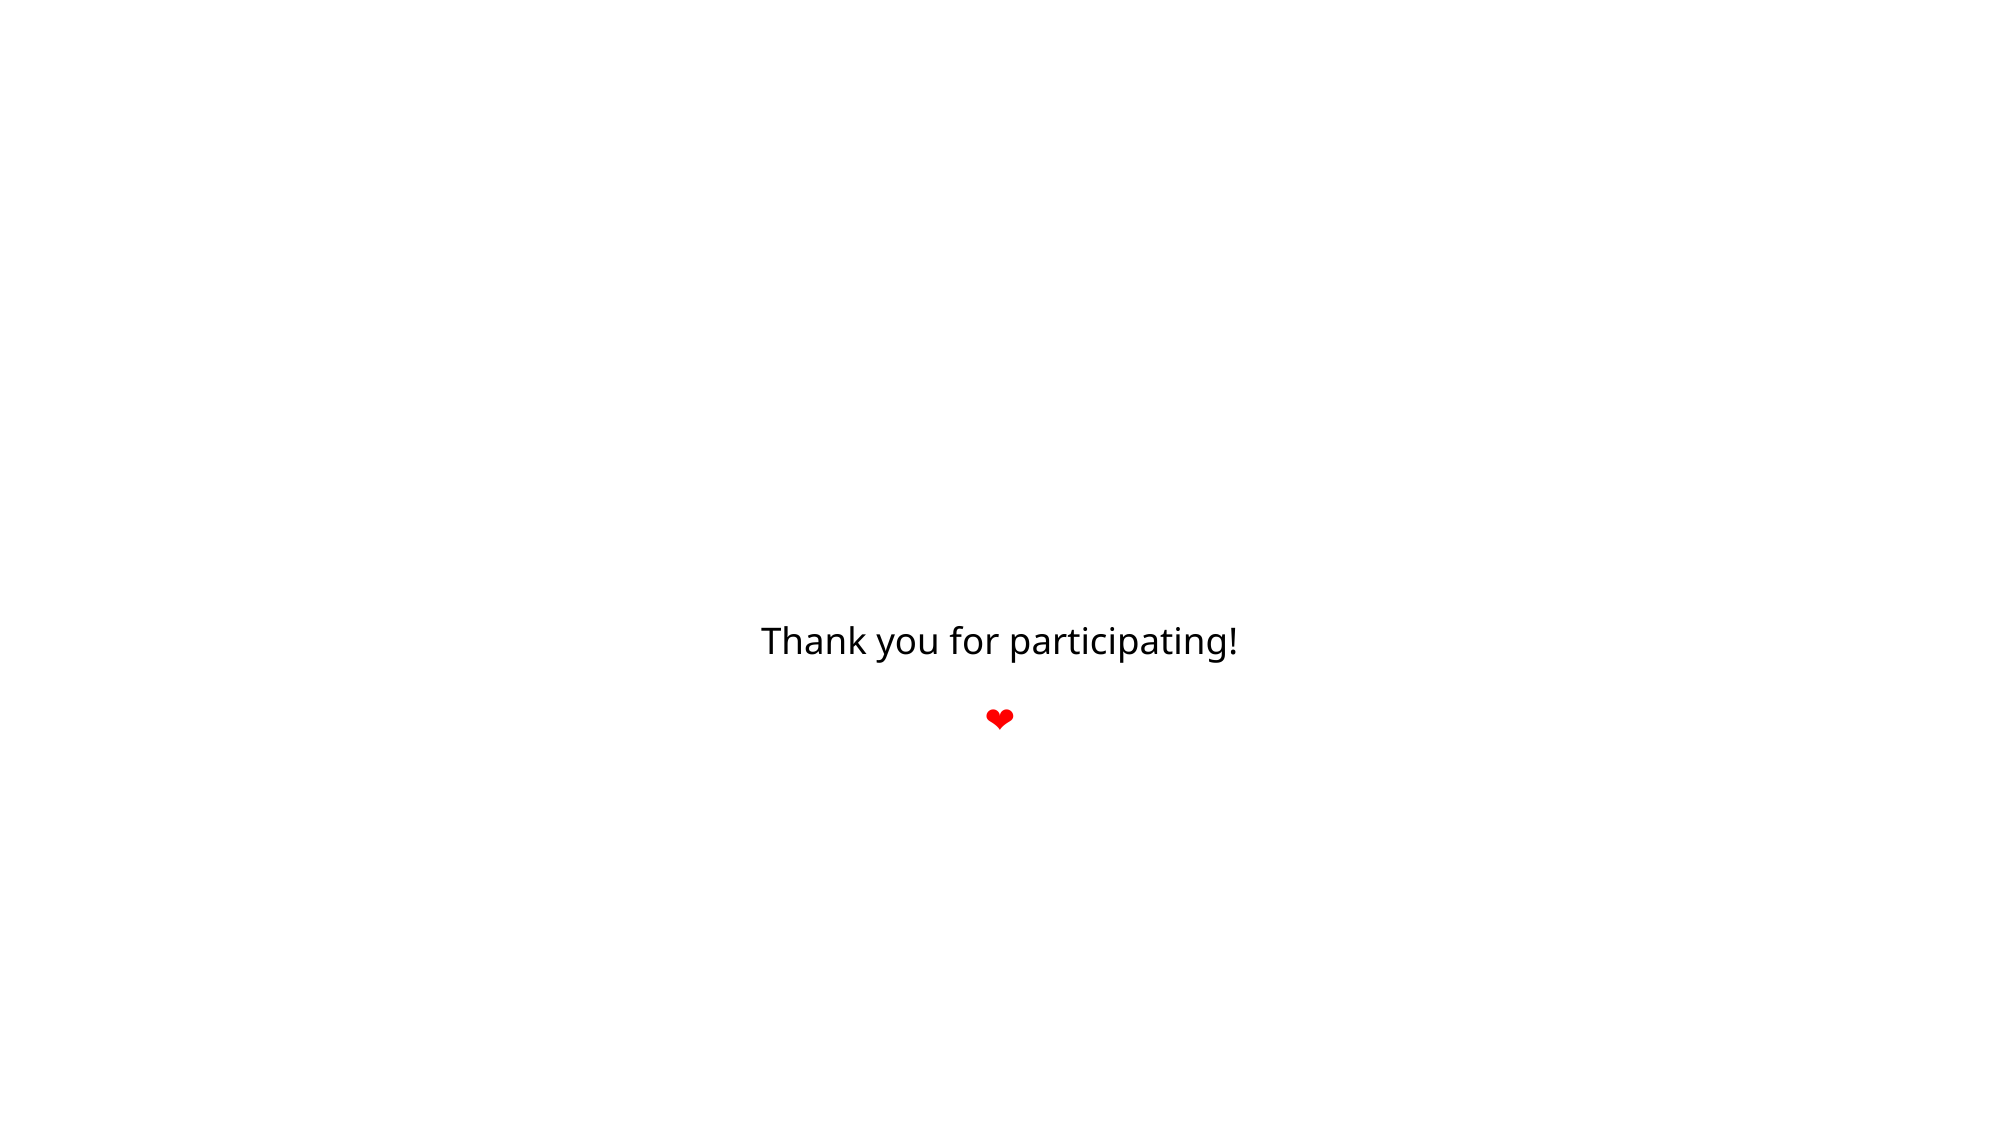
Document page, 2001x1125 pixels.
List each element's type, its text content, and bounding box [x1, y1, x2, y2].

title Thank you for participating! ❤ [137, 614, 1863, 833]
